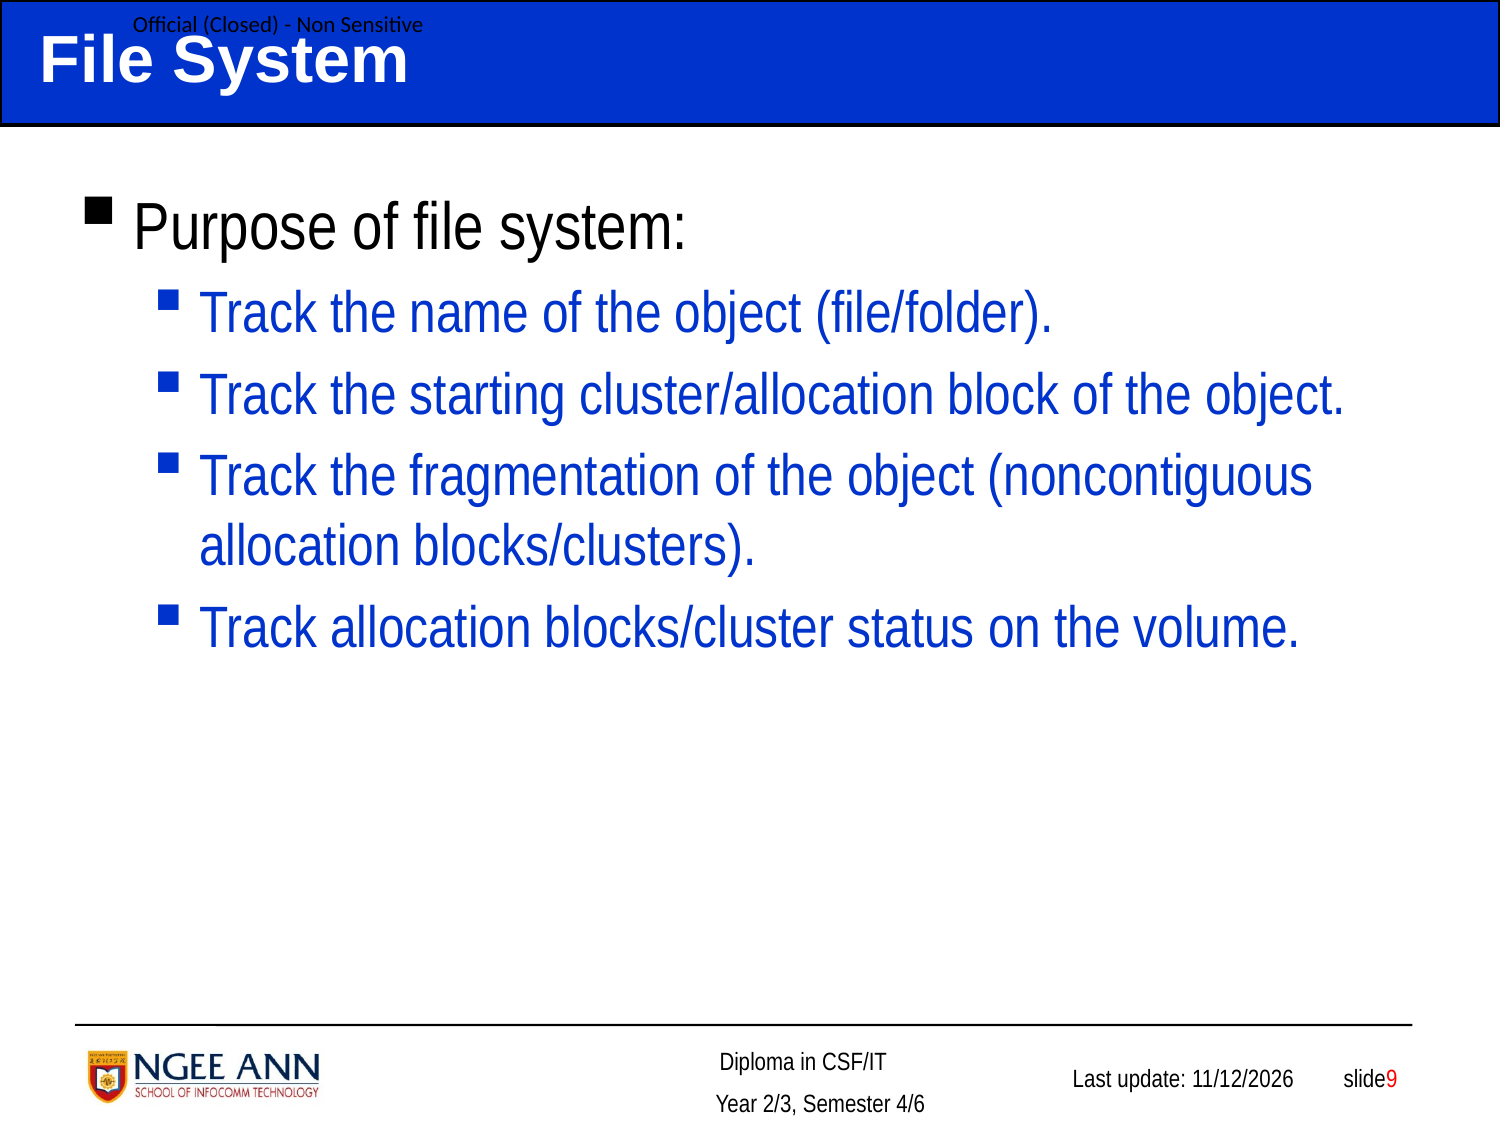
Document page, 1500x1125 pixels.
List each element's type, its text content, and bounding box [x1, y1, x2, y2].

title File System [23, 0, 1500, 115]
slide_number slide9 [1099, 1037, 1413, 1101]
picture [62, 1028, 344, 1125]
list Purpose of file system: Track the name of the object (file/folder). Track the starting cluster/allocation block of the object. Track the fragmentation of the object (noncontiguous allocation blocks/clusters). Track allocation blocks/cluster status on the volume. [62, 174, 1401, 1026]
